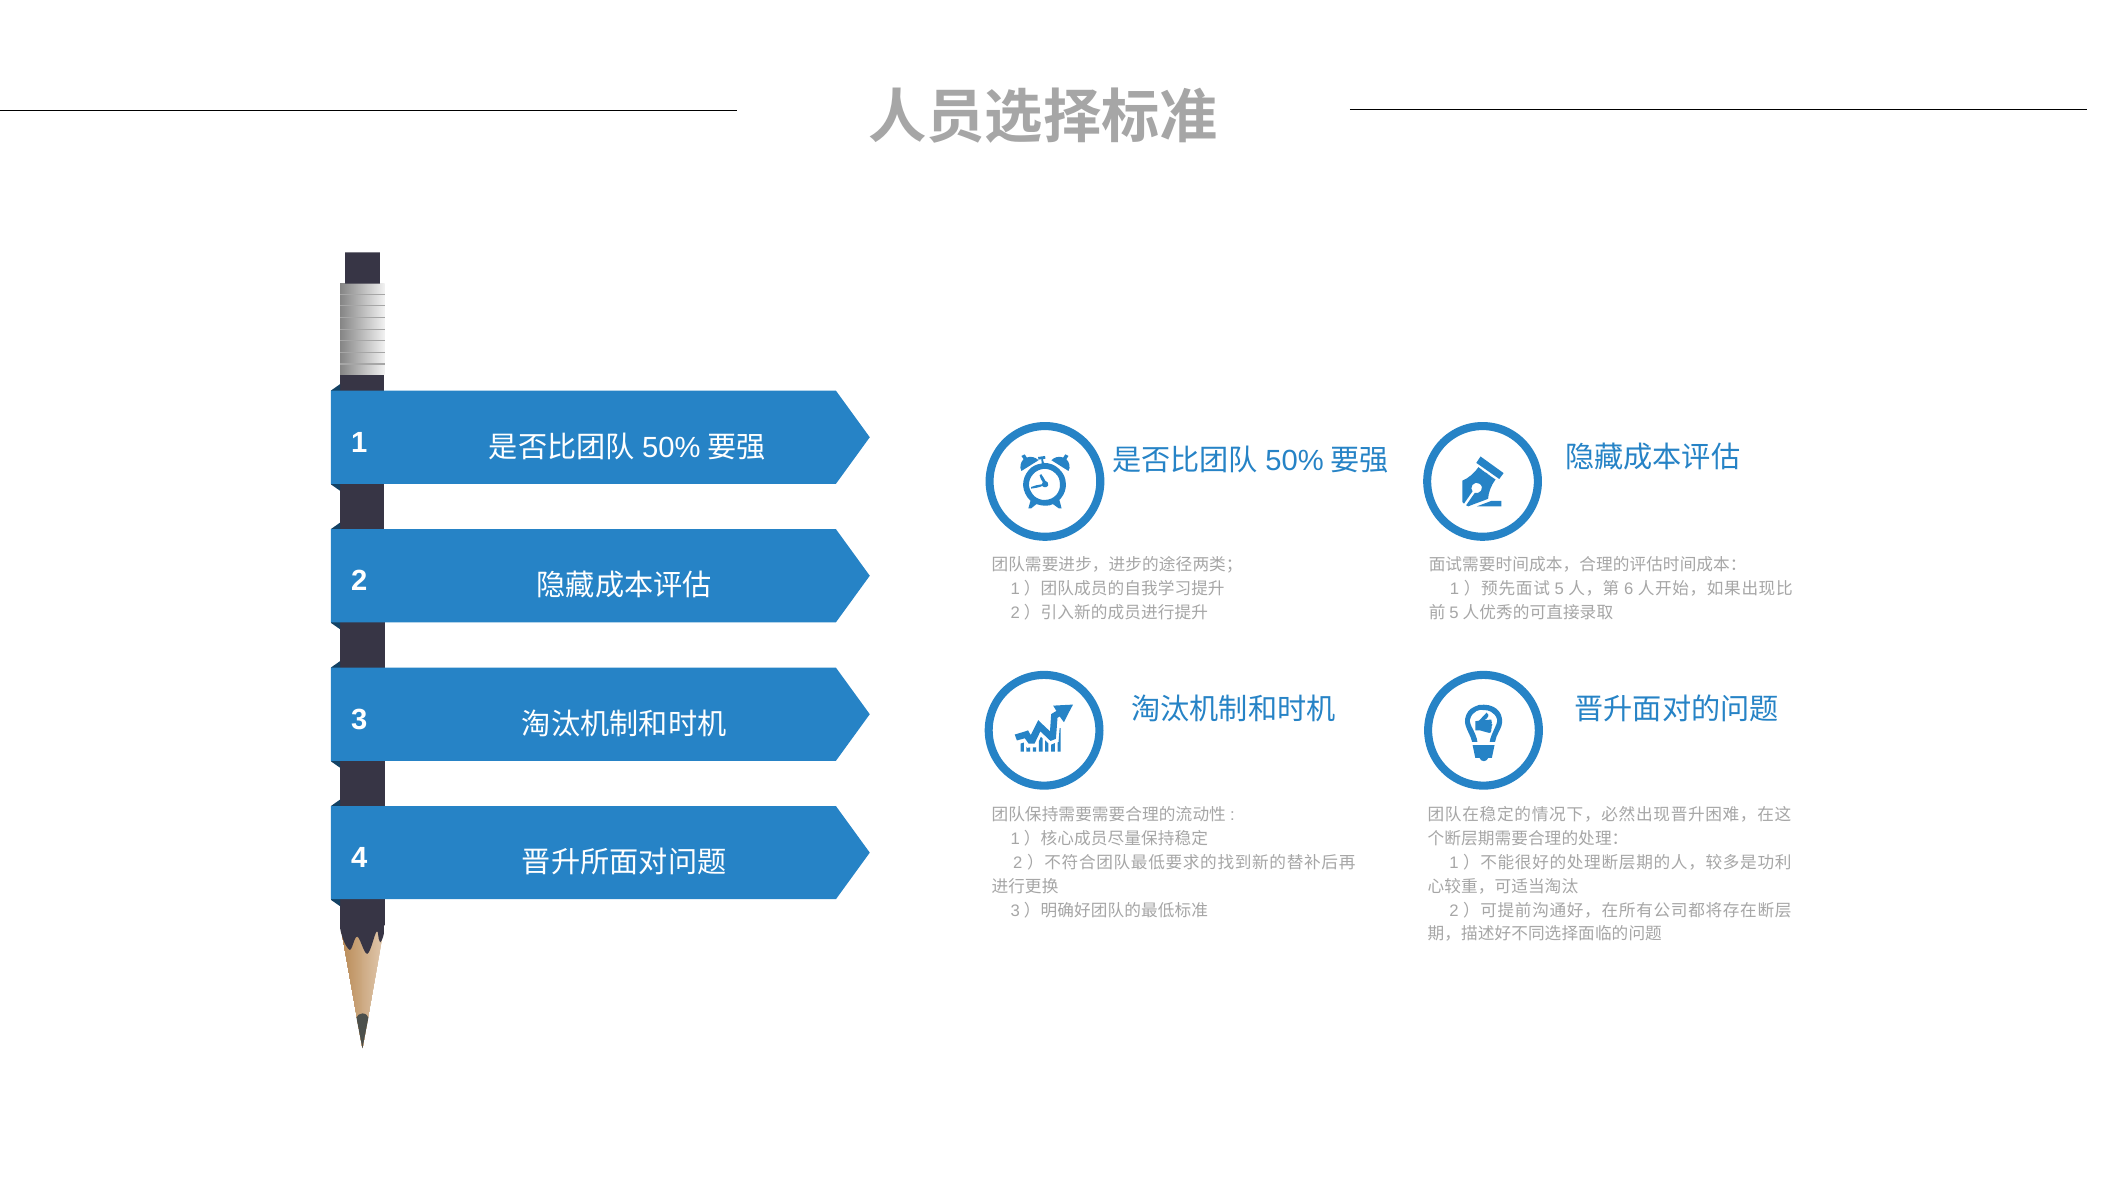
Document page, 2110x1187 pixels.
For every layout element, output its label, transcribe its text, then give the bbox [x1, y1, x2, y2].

text_box 是否比团队50%要强 [1097, 426, 1405, 484]
text_box [1422, 420, 1544, 542]
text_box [0, 36, 2087, 158]
text_box [984, 420, 1106, 542]
text_box [1051, 454, 1070, 471]
text_box 隐藏成本评估 [1550, 424, 1756, 481]
text_box [1057, 728, 1061, 752]
text_box [1020, 742, 1024, 752]
text_box [1014, 704, 1074, 744]
text_box 团队在稳定的情况下，必然出现晋升困难，在这个断层期需要合理的处理： 1）不能很好的处理断层期的人，较多是功利心较重，可适当淘汰 2）可提前沟通好，在所有公司都将存在断层期，描述好不同选择面临的问题 [1412, 792, 1807, 951]
text_box [1462, 456, 1504, 507]
text_box [1464, 704, 1503, 742]
text_box 晋升面对的问题 [1559, 676, 1807, 733]
text_box [1038, 736, 1043, 752]
text_box [1020, 454, 1066, 509]
text_box [1045, 740, 1049, 752]
text_box 面试需要时间成本，合理的评估时间成本： 1）预先面试5人，第6人开始，如果出现比前5人优秀的可直接录取 [1413, 542, 1808, 630]
text_box 团队保持需要需要合理的流动性: 1）核心成员尽量保持稳定 2）不符合团队最低要求的找到新的替补后再进行更换 3）明确好团队的最低标准 [976, 792, 1371, 927]
text_box 团队需要进步，进步的途径两类； 1）团队成员的自我学习提升 2）引入新的成员进行提升 [976, 542, 1371, 630]
text_box [983, 669, 1105, 791]
text_box 淘汰机制和时机 [1116, 675, 1351, 733]
text_box [1423, 669, 1544, 791]
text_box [330, 252, 870, 1049]
text_box [1472, 745, 1495, 762]
